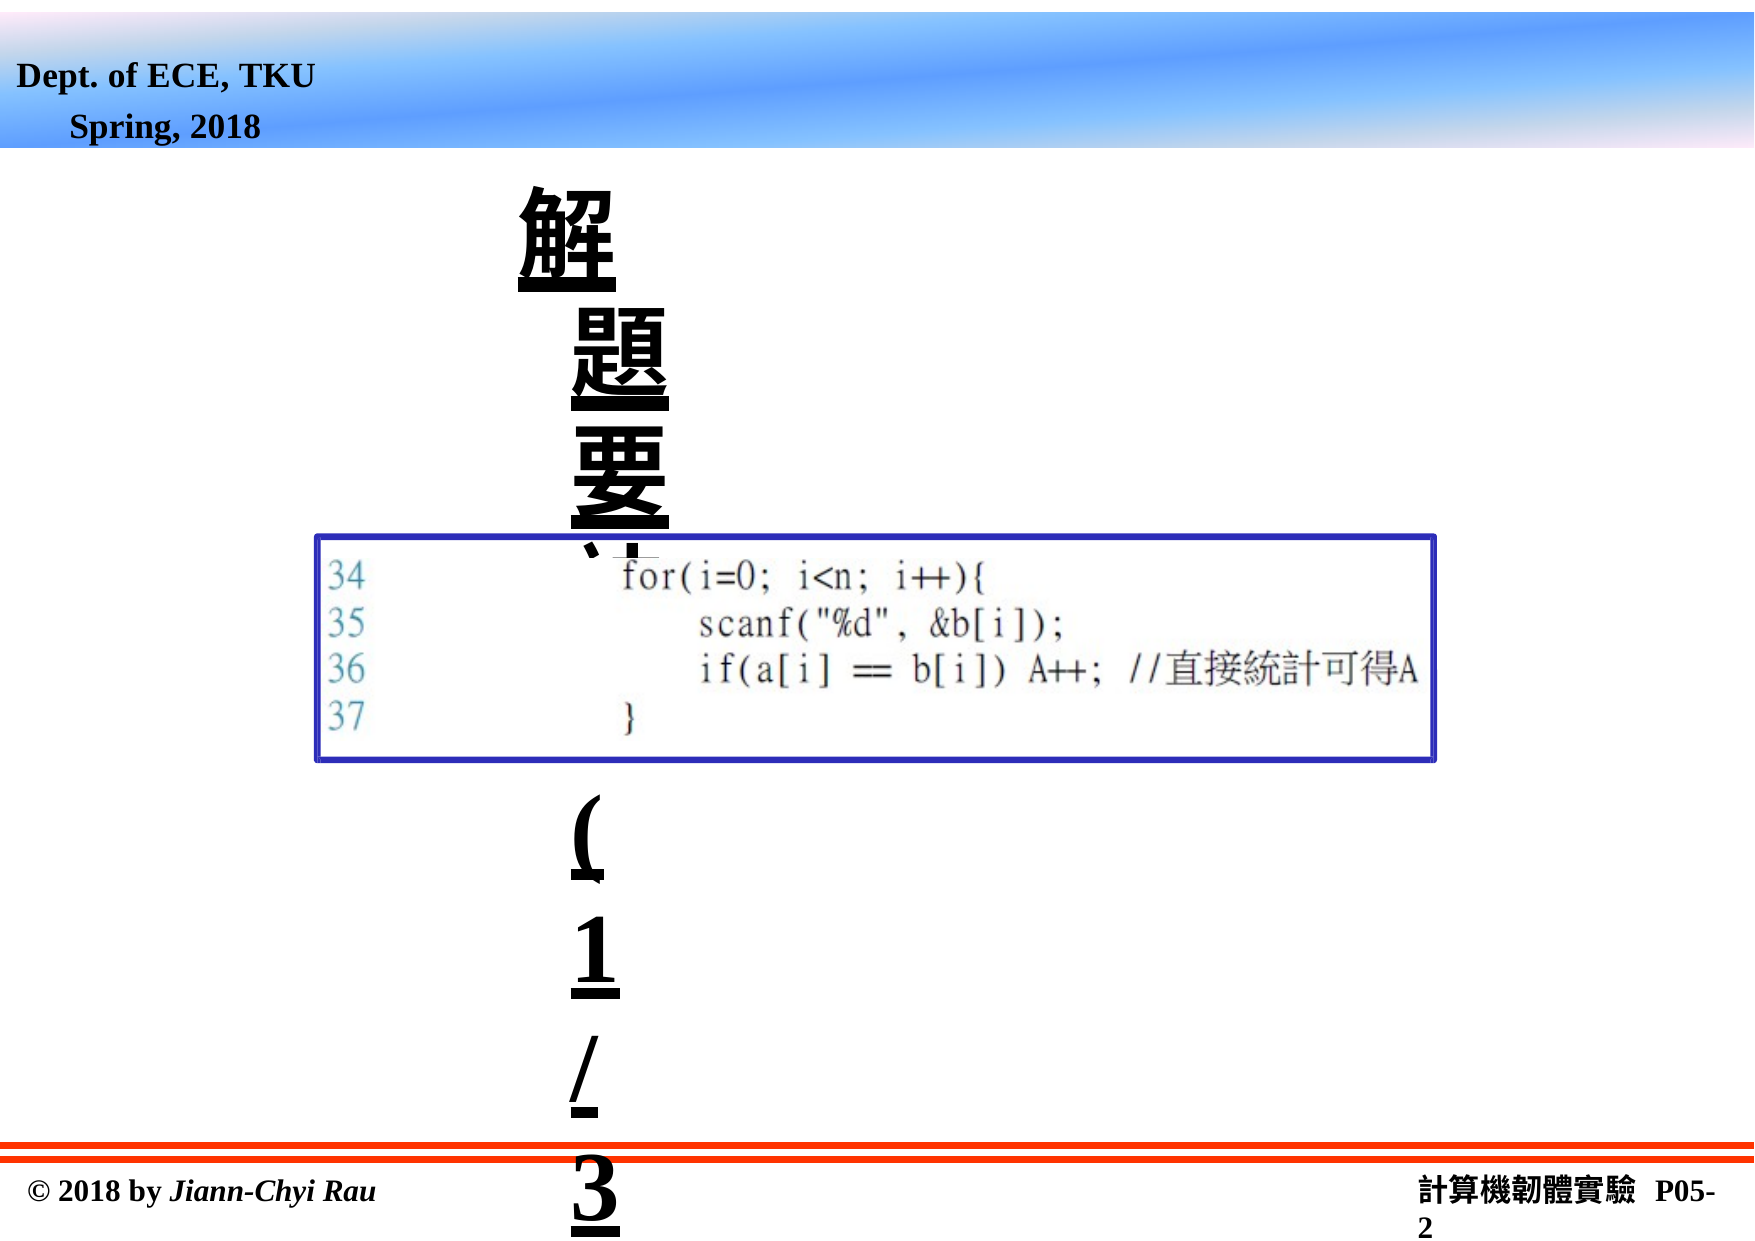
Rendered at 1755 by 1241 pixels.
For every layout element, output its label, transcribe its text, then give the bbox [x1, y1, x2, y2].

picture [0, 12, 1755, 148]
slide_number 計算機韌體實驗 P05-2 [1415, 1170, 1728, 1241]
footer © 2018 by Jiann-Chyi Rau [25, 1170, 382, 1241]
text_box Dept. of ECE, TKU Spring, 2018 解題要訣 (1/3) ‧直接比較統計可得A [14, 42, 1186, 1241]
text_box [313, 533, 1438, 764]
text_box [321, 558, 1430, 742]
